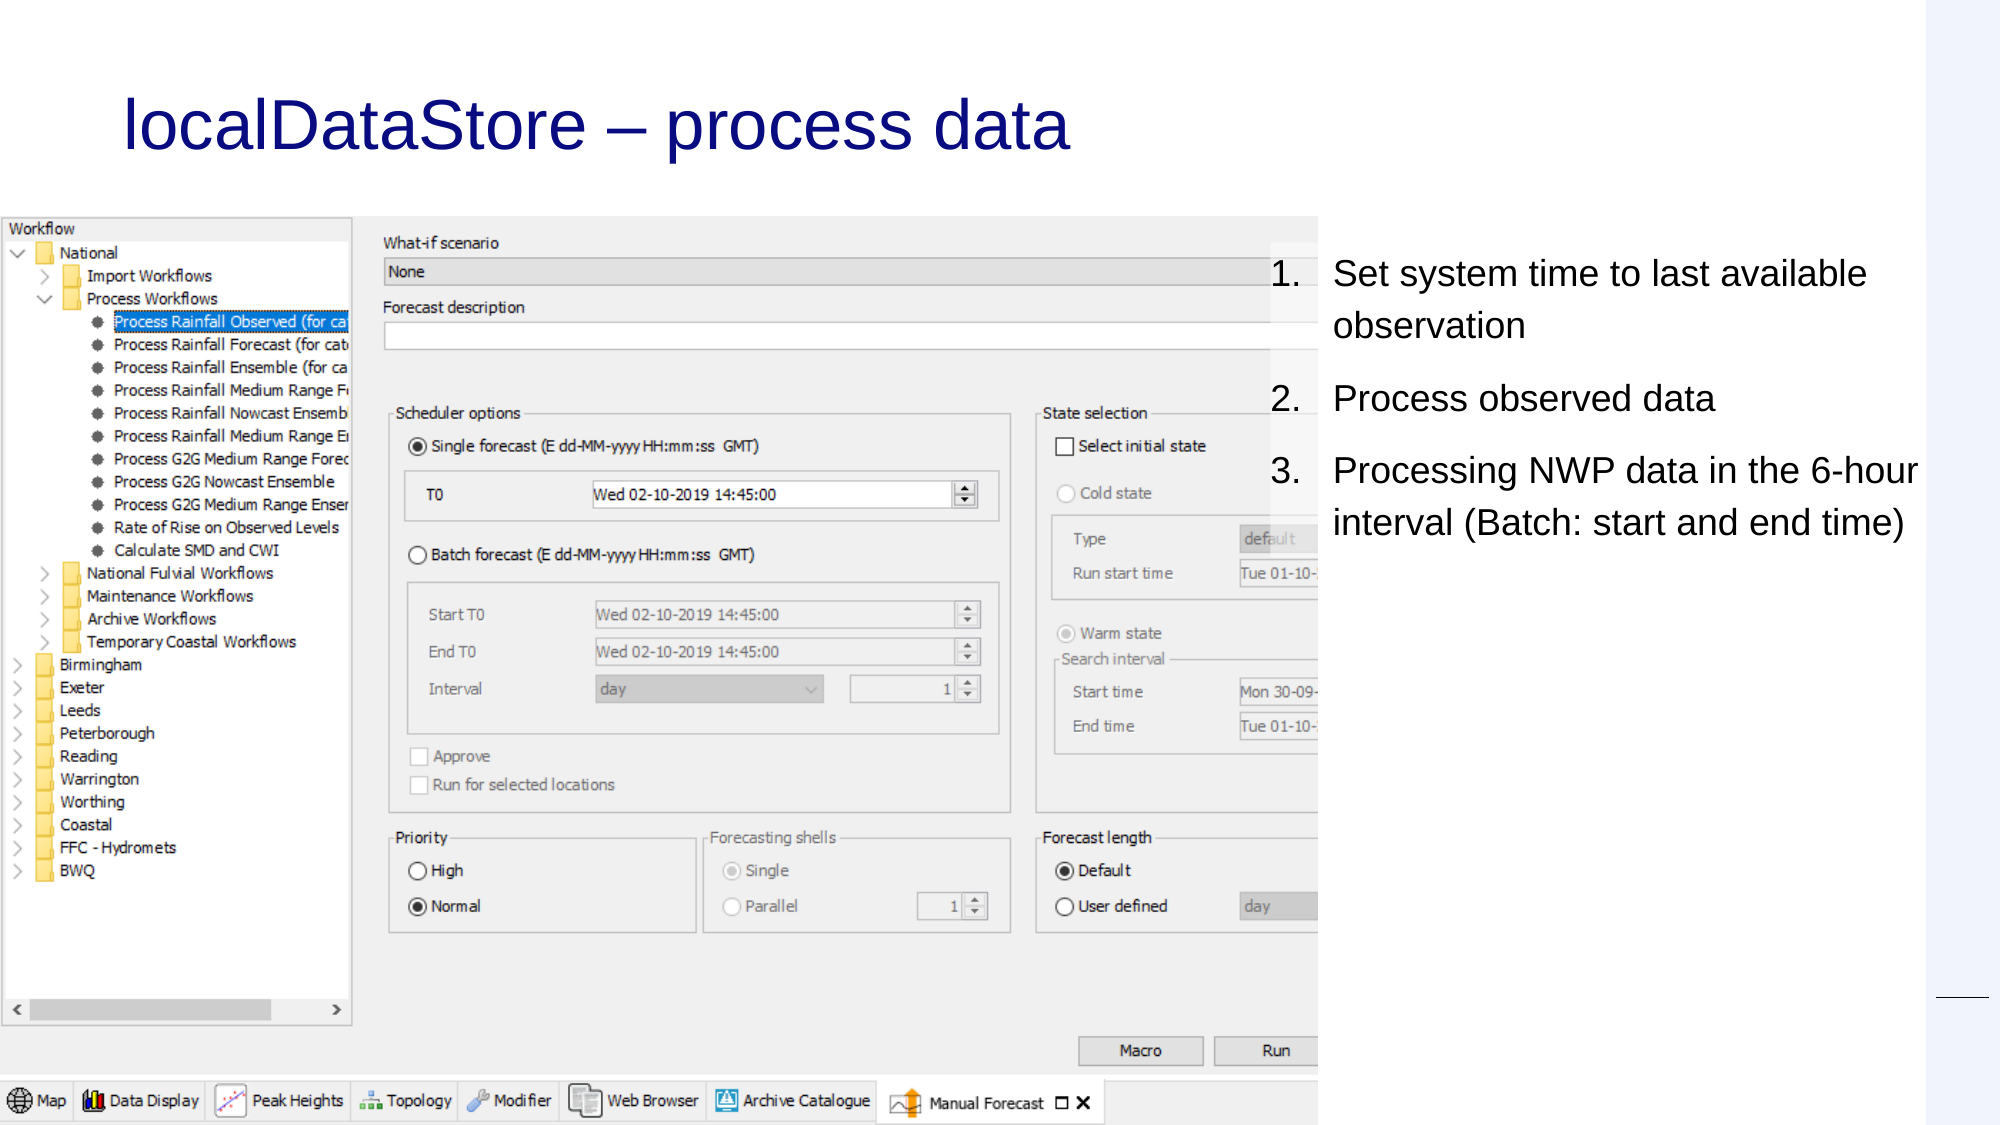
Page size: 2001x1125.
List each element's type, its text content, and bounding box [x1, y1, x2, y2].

list Set system time to last available observation Process observed data Processing NWP data in the 6-hour interval (Batch: start and end time) [1318, 242, 1928, 558]
text_box localDataStore – process data [123, 88, 1850, 243]
picture [0, 216, 1318, 1125]
